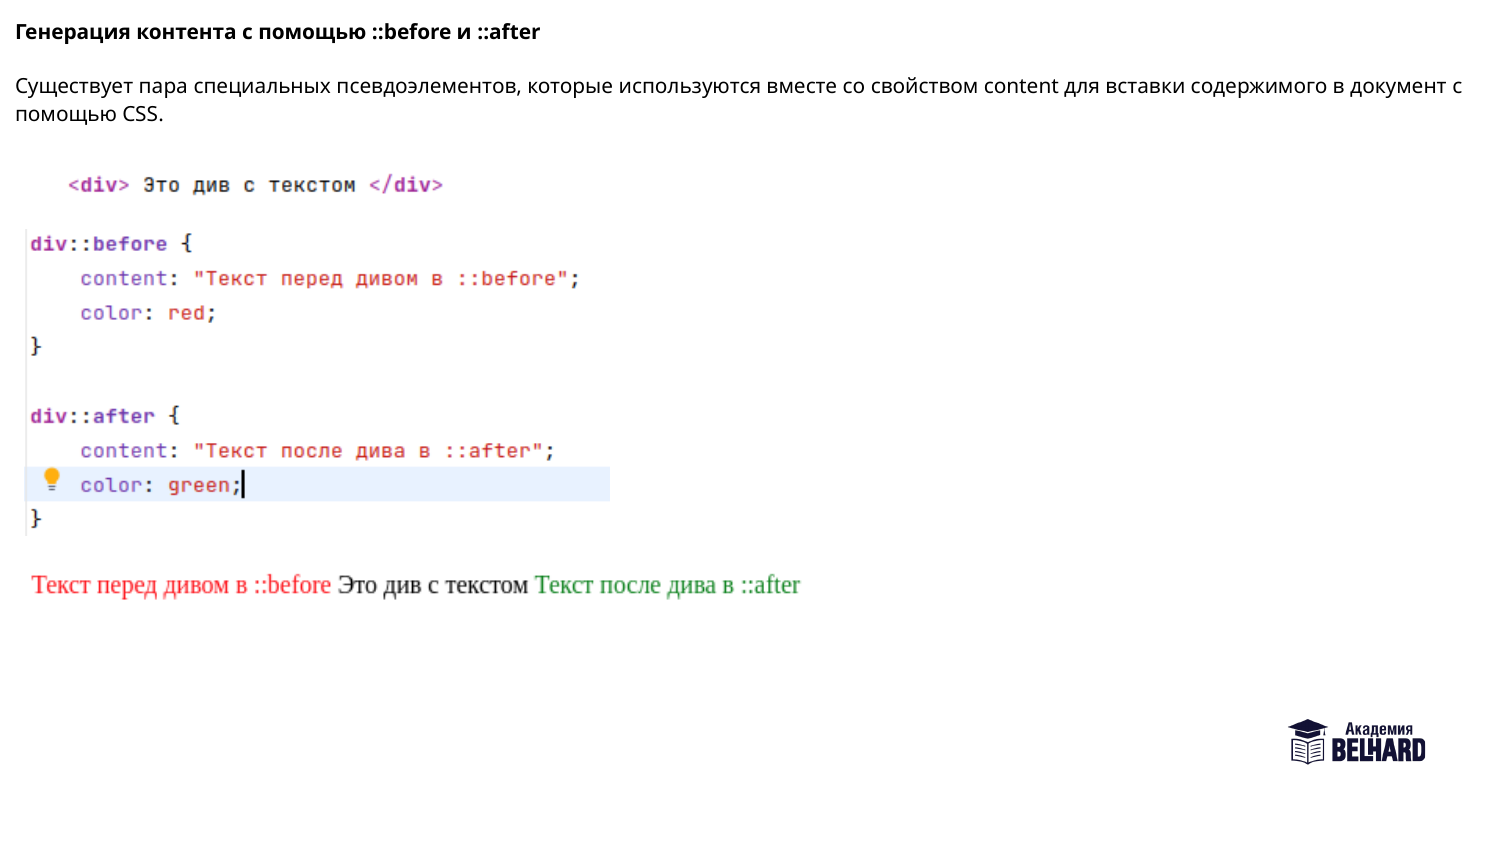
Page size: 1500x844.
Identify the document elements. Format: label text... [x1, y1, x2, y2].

picture [1287, 719, 1426, 765]
picture [24, 560, 862, 611]
picture [24, 229, 610, 536]
picture [24, 163, 477, 205]
text_box Генерация контента с помощью ::before и ::after Существует пара специальных псевдоэлементов, которые используются вместе со свойством content для вставки содержимого в документ с помощью CSS. [0, 0, 1500, 142]
